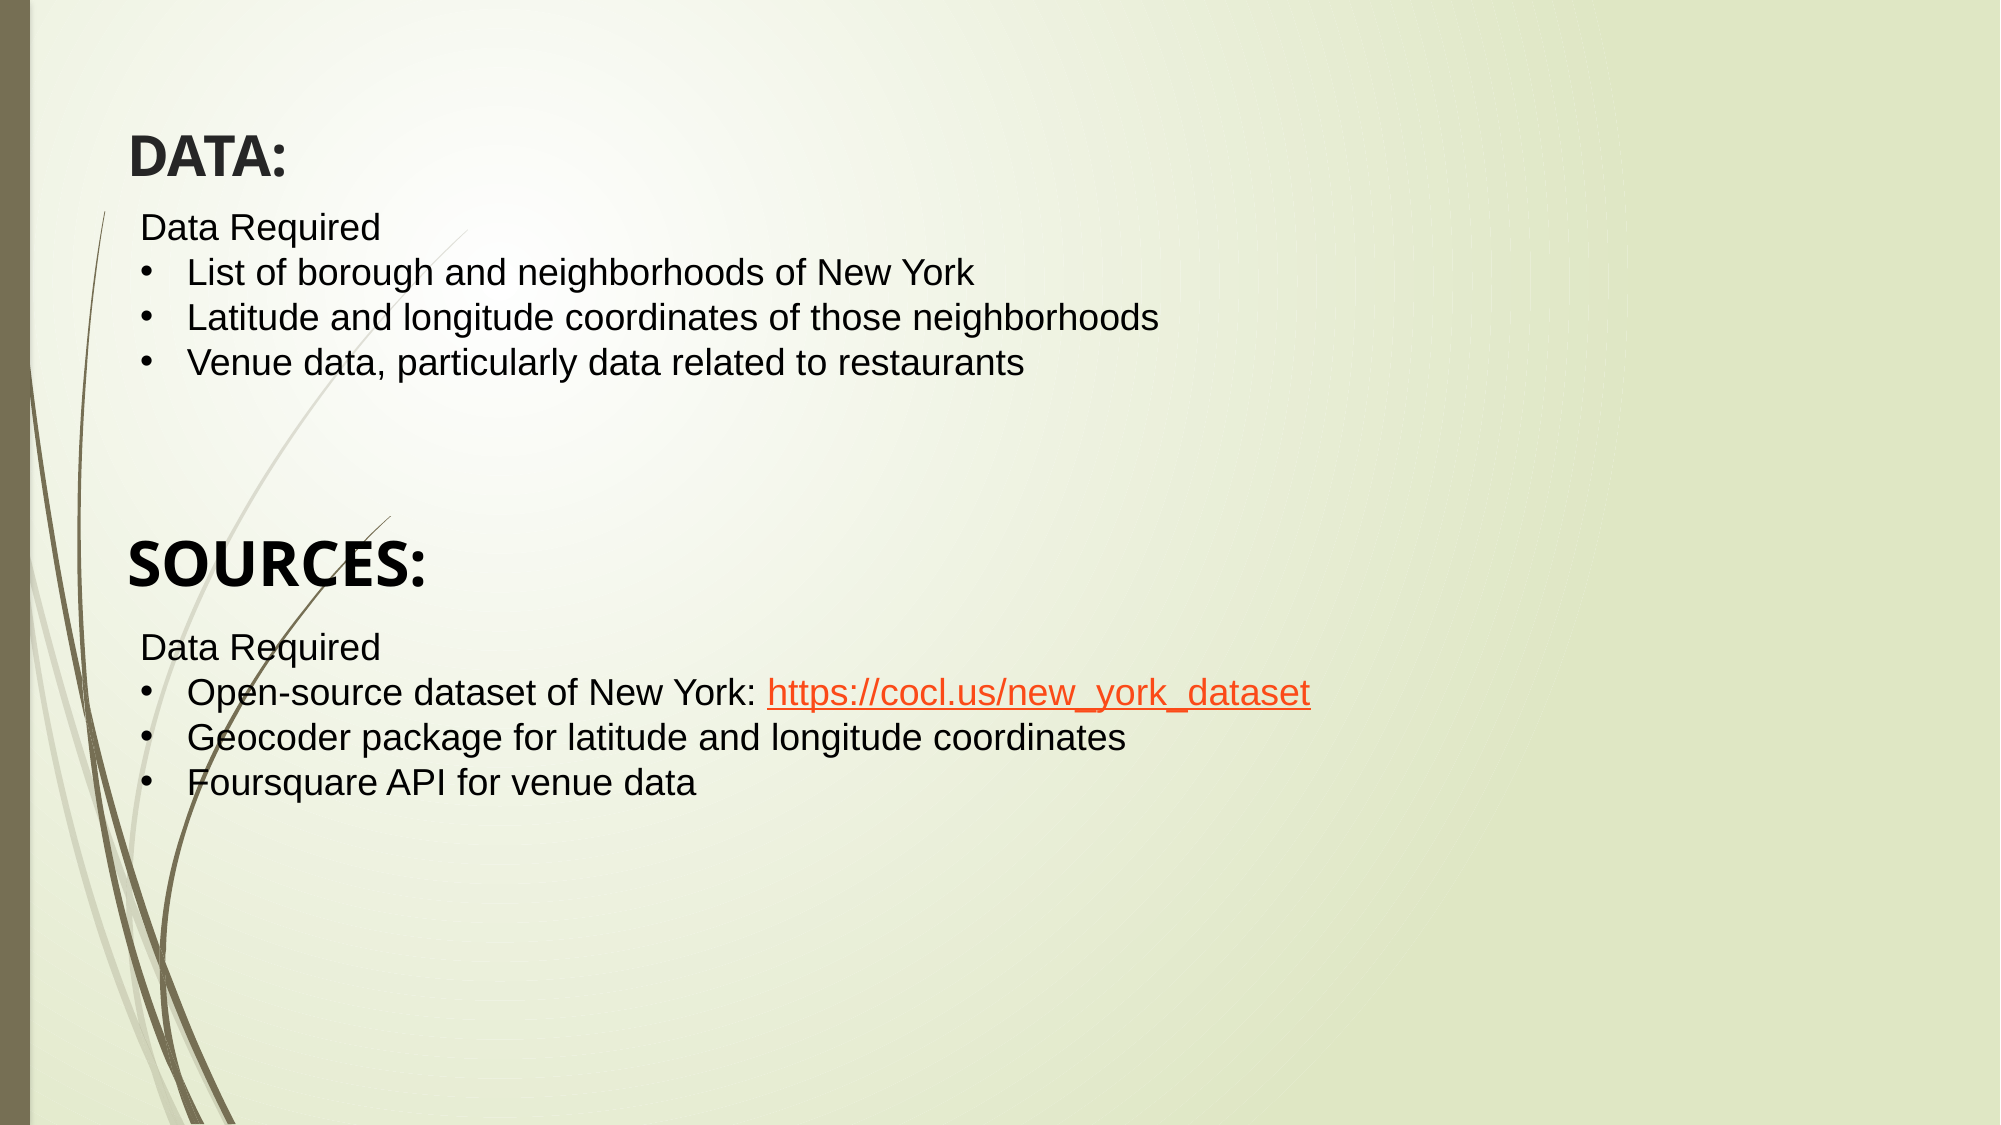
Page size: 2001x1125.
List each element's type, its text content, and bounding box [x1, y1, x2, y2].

text_box sources: [112, 524, 1763, 609]
text_box Data Required List of borough and neighborhoods of New York Latitude and longitude coordinates of those neighborhoods Venue data, particularly data related to restaurants [125, 195, 1534, 481]
title DATA: [112, 112, 1763, 196]
text_box Data Required Open-source dataset of New York: https://cocl.us/new_york_dataset Geocoder package for latitude and longitude coordinates Foursquare API for venue data [125, 615, 1534, 811]
